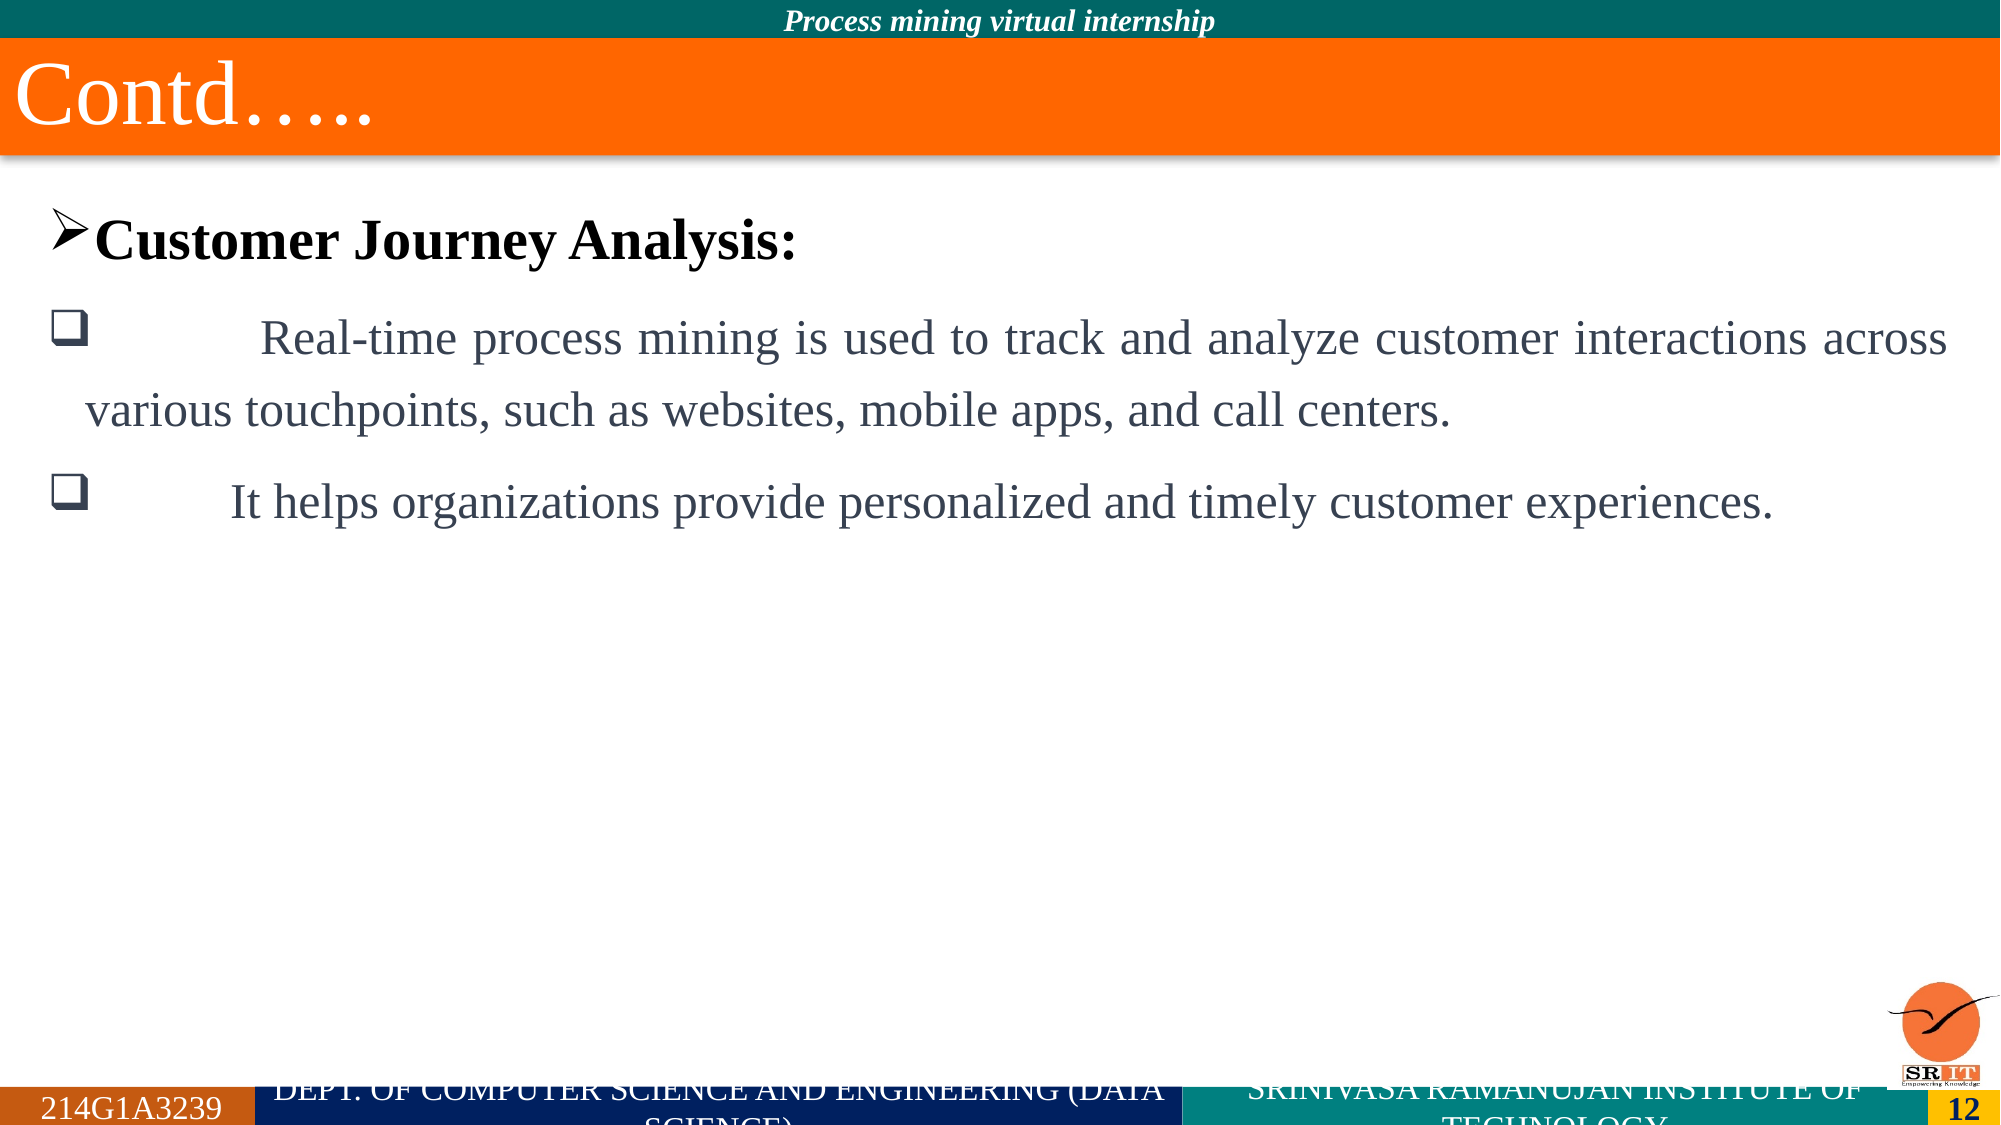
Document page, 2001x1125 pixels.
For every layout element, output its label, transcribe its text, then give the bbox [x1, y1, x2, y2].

title Contd….. [0, 38, 2000, 156]
list Customer Journey Analysis: Real-time process mining is used to track and analyze customer interactions across various touchpoints, such as websites, mobile apps, and call centers. It helps organizations provide personalized and timely customer experiences. [32, 179, 1965, 1065]
picture [1887, 977, 2000, 1090]
